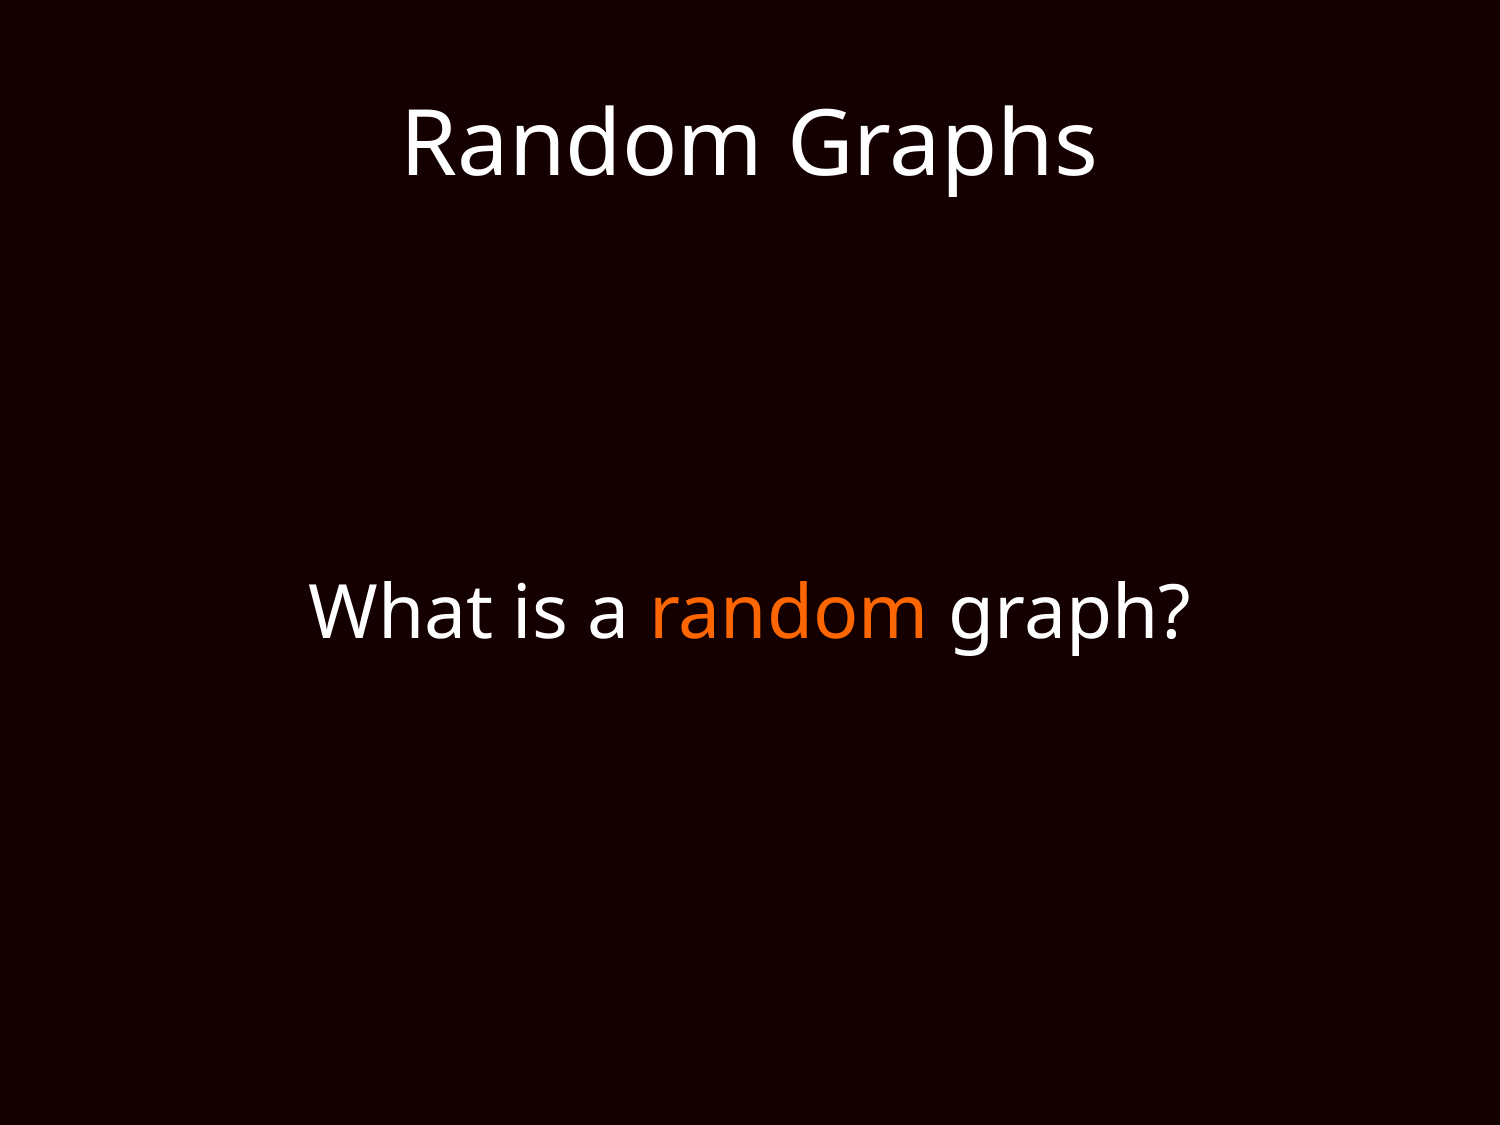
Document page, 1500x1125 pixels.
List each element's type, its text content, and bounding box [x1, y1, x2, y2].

title Random Graphs [75, 45, 1425, 233]
list What is a random graph? [75, 262, 1425, 1005]
